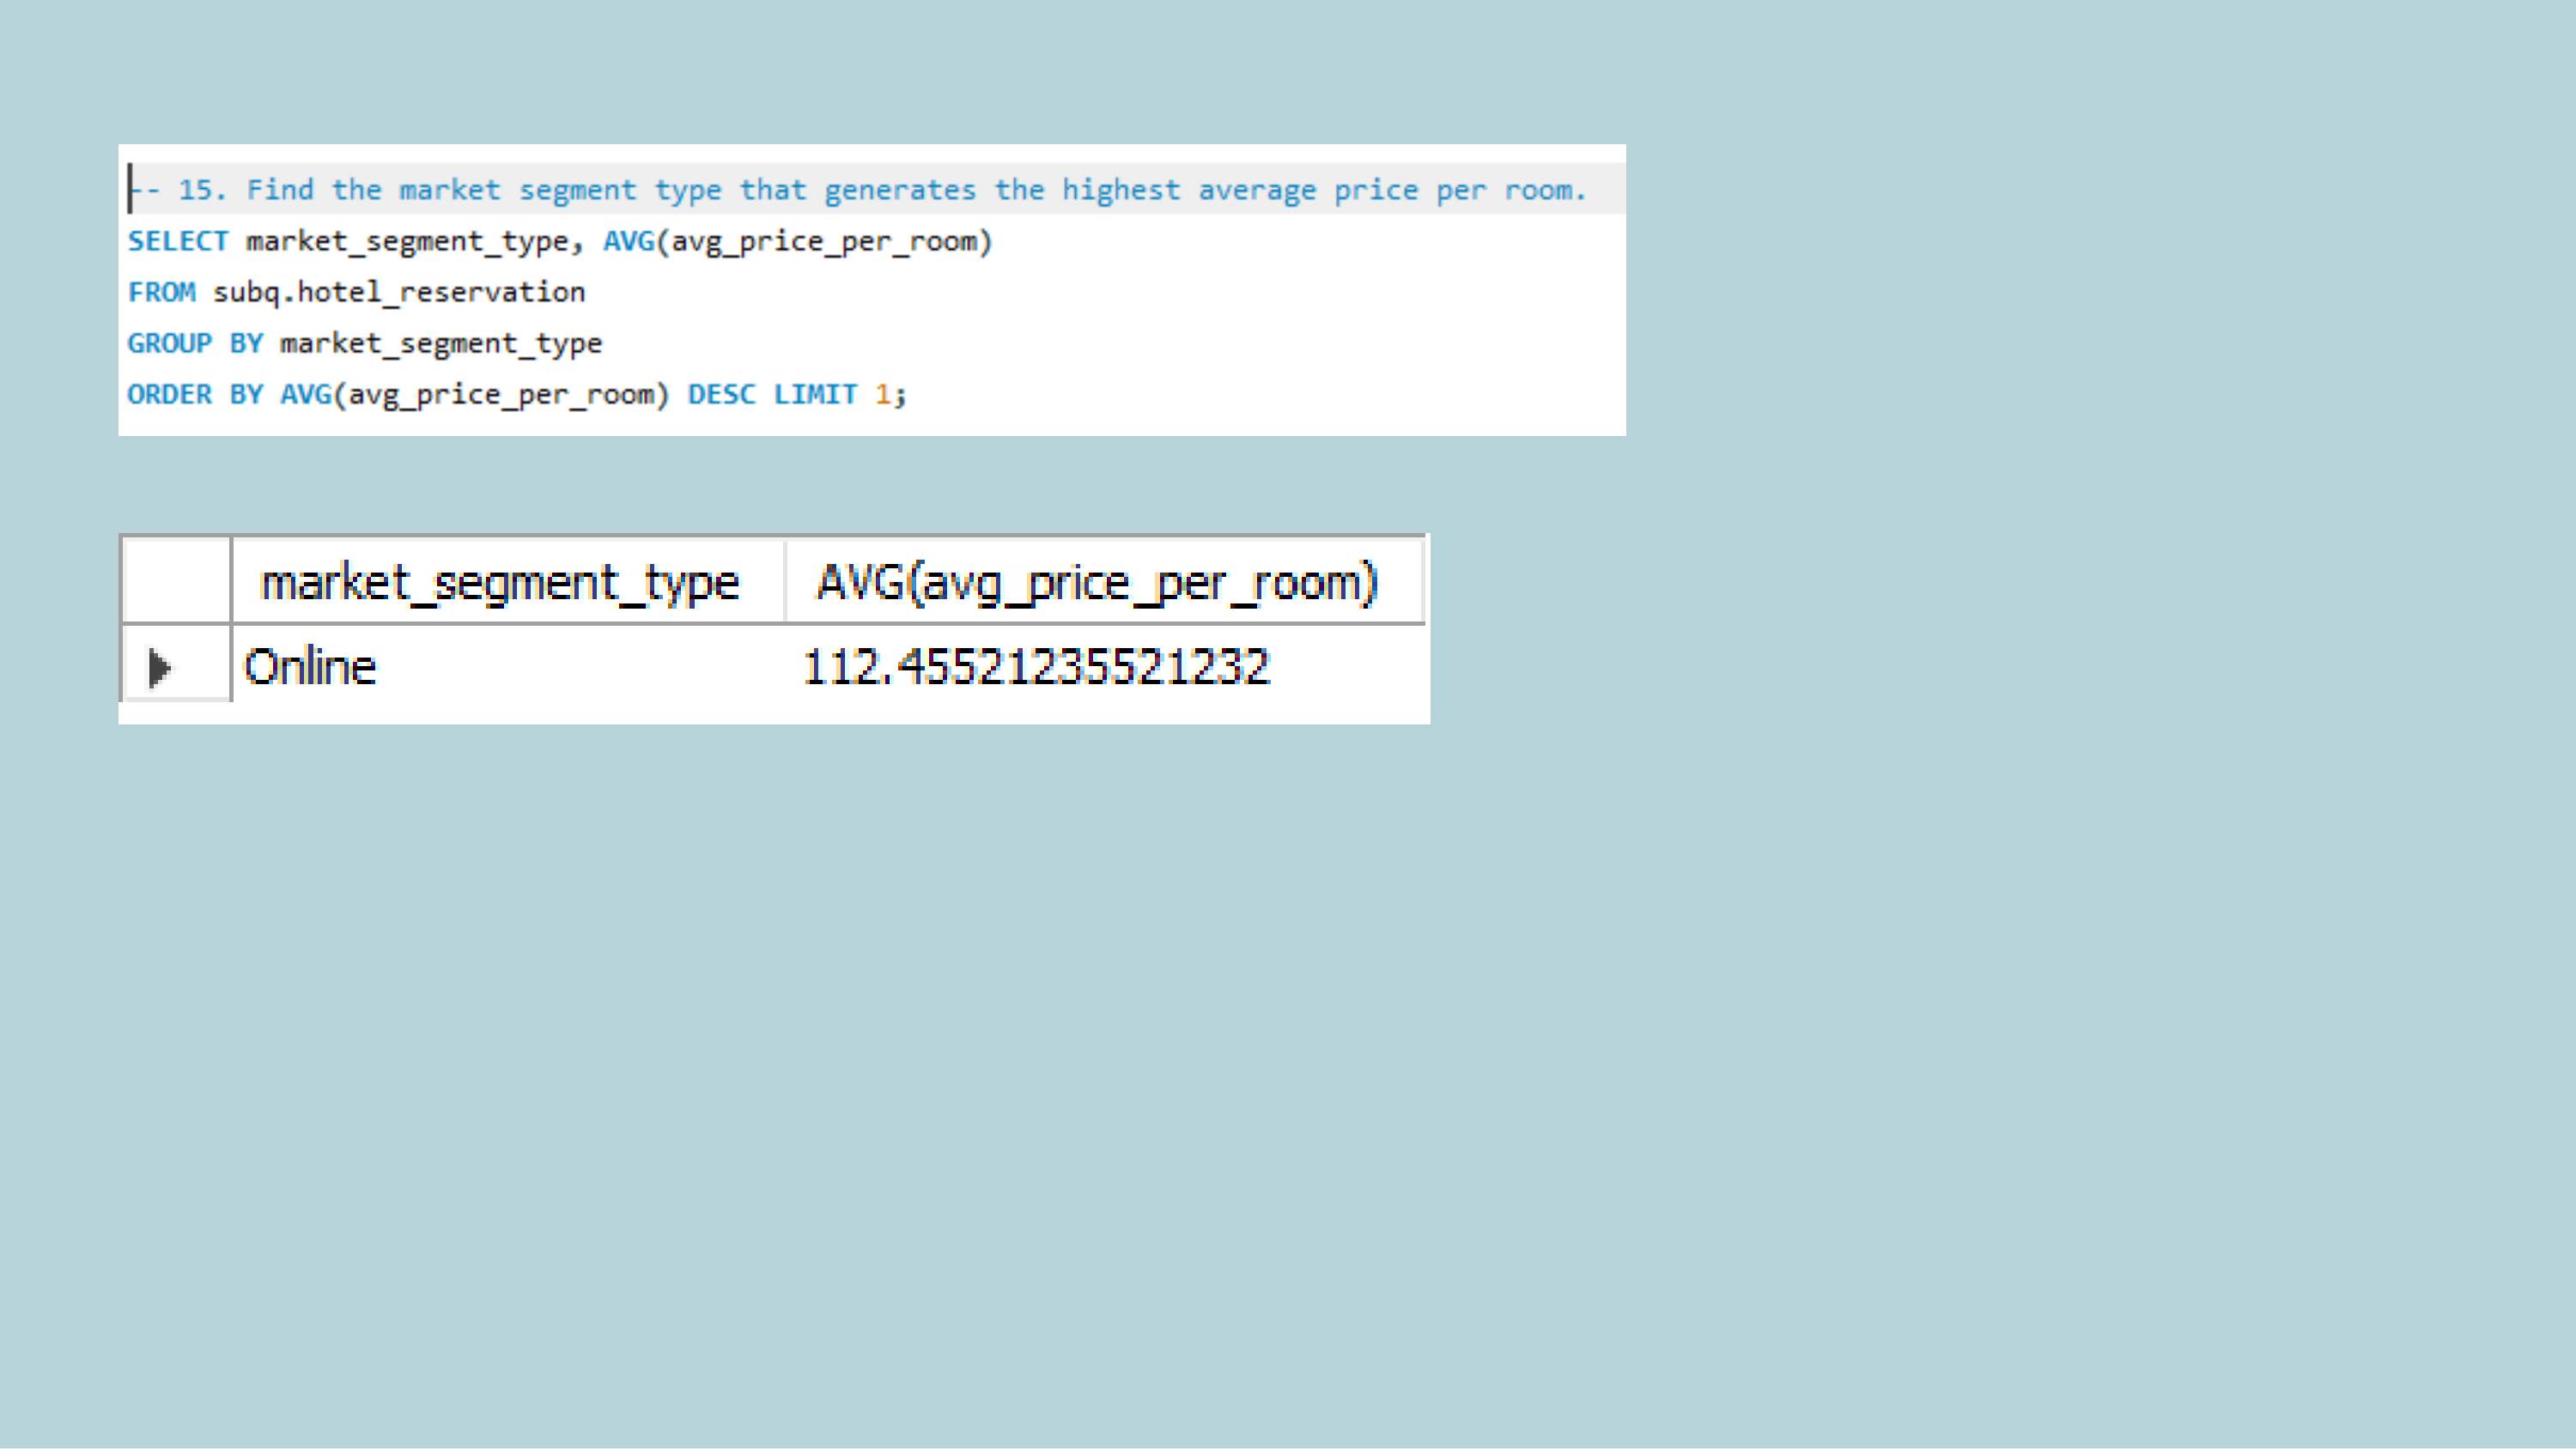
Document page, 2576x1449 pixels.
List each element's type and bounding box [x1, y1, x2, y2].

picture [118, 533, 1431, 725]
picture [118, 144, 1626, 437]
